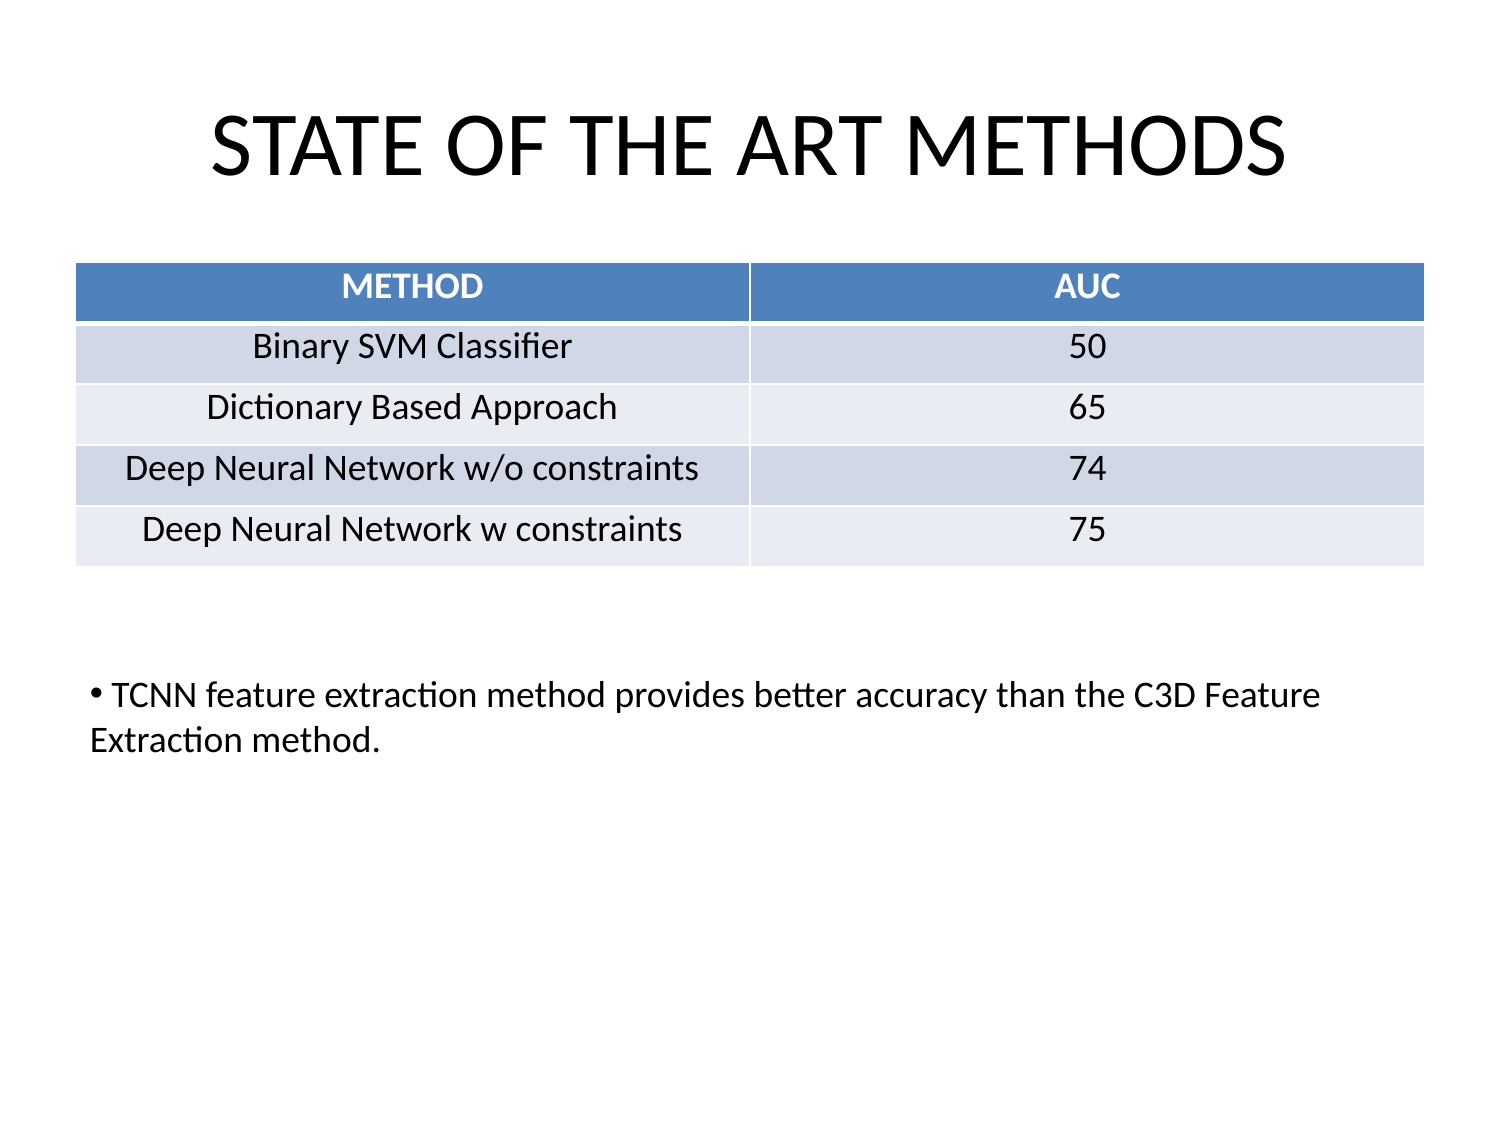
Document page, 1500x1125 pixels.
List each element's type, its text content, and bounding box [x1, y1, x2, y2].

table_cell 74 [751, 446, 1424, 505]
table_cell 65 [751, 385, 1424, 444]
table_cell Deep Neural Network w constraints [76, 507, 749, 566]
table_header METHOD [76, 263, 749, 321]
table_cell Deep Neural Network w/o constraints [76, 446, 749, 505]
table_cell Dictionary Based Approach [76, 385, 749, 444]
title STATE OF THE ART METHODS [75, 45, 1425, 233]
table_cell 75 [751, 507, 1424, 566]
table_cell 50 [751, 326, 1424, 383]
table_header AUC [751, 263, 1424, 321]
table_cell Binary SVM Classifier [76, 326, 749, 383]
text_box TCNN feature extraction method provides better accuracy than the C3D Feature Extraction method. [74, 662, 1438, 768]
